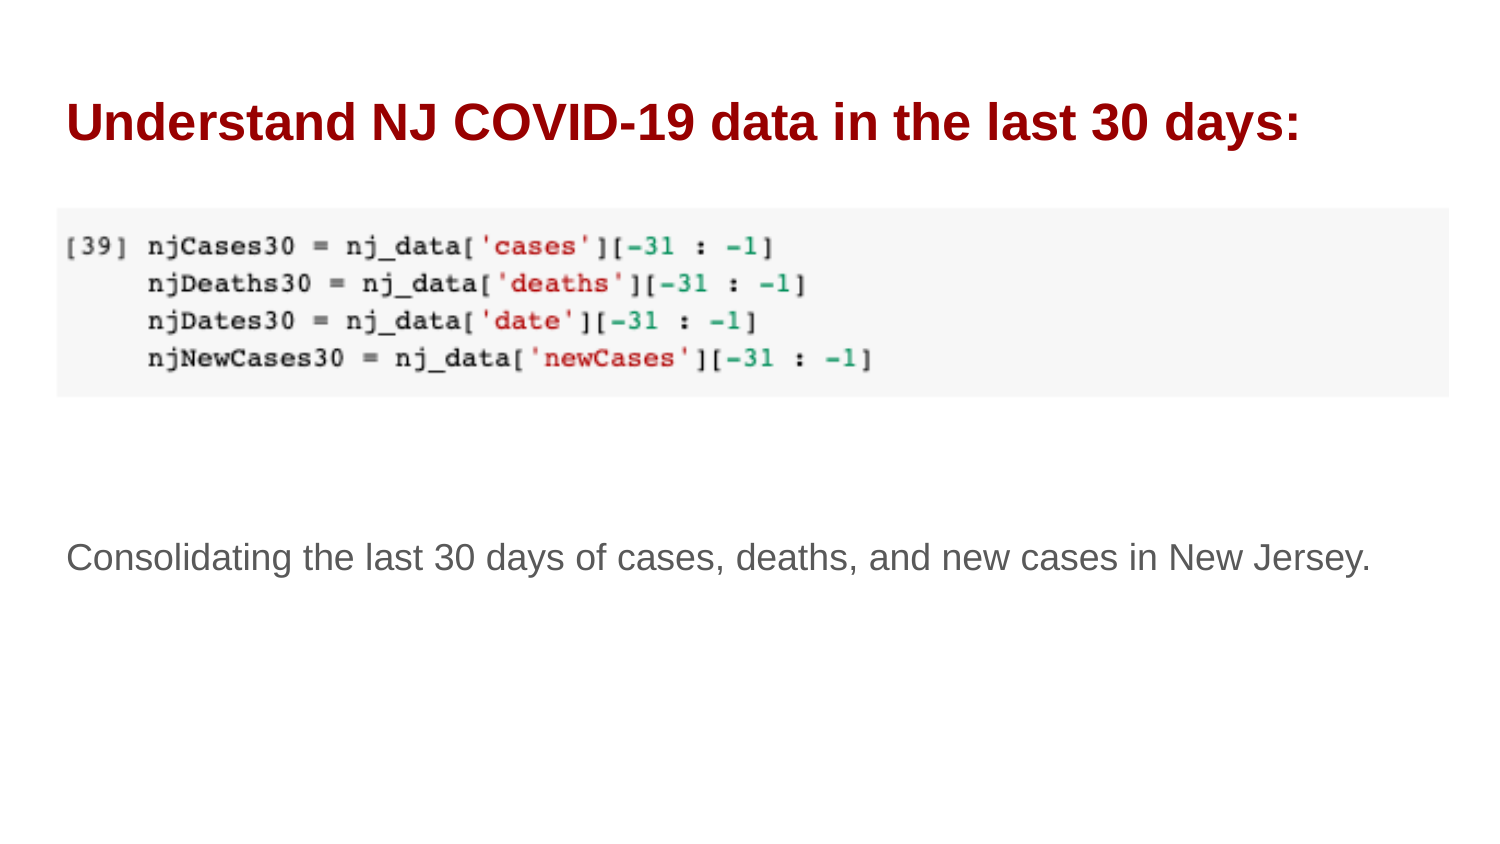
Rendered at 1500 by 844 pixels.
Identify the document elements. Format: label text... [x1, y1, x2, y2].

title Understand NJ COVID-19 data in the last 30 days: [51, 72, 1449, 167]
picture [50, 200, 1450, 416]
list Consolidating the last 30 days of cases, deaths, and new cases in New Jersey. [51, 511, 1449, 628]
